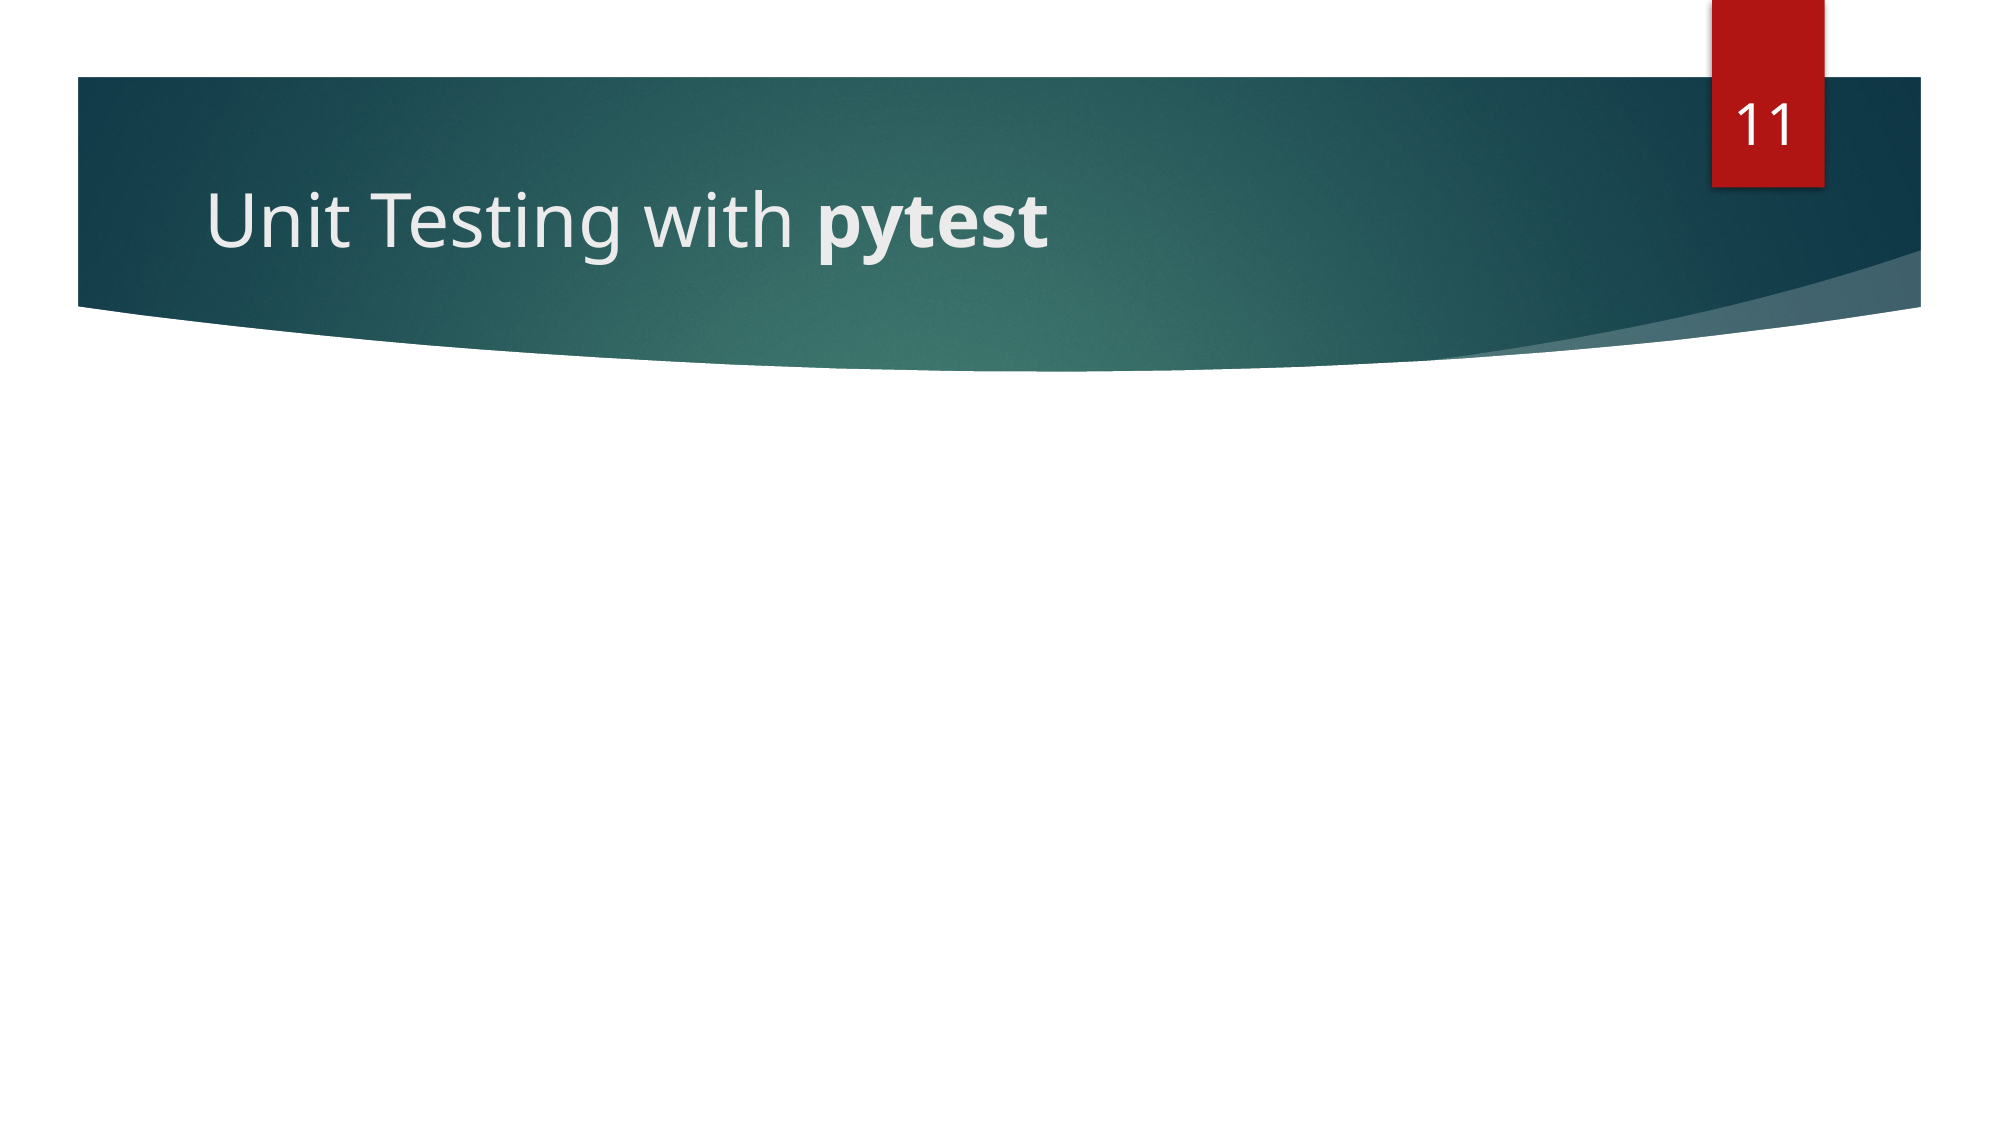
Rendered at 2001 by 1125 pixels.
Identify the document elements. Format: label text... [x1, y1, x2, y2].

slide_number 11 [1698, 48, 1836, 175]
title Unit Testing with pytest [189, 159, 1638, 276]
